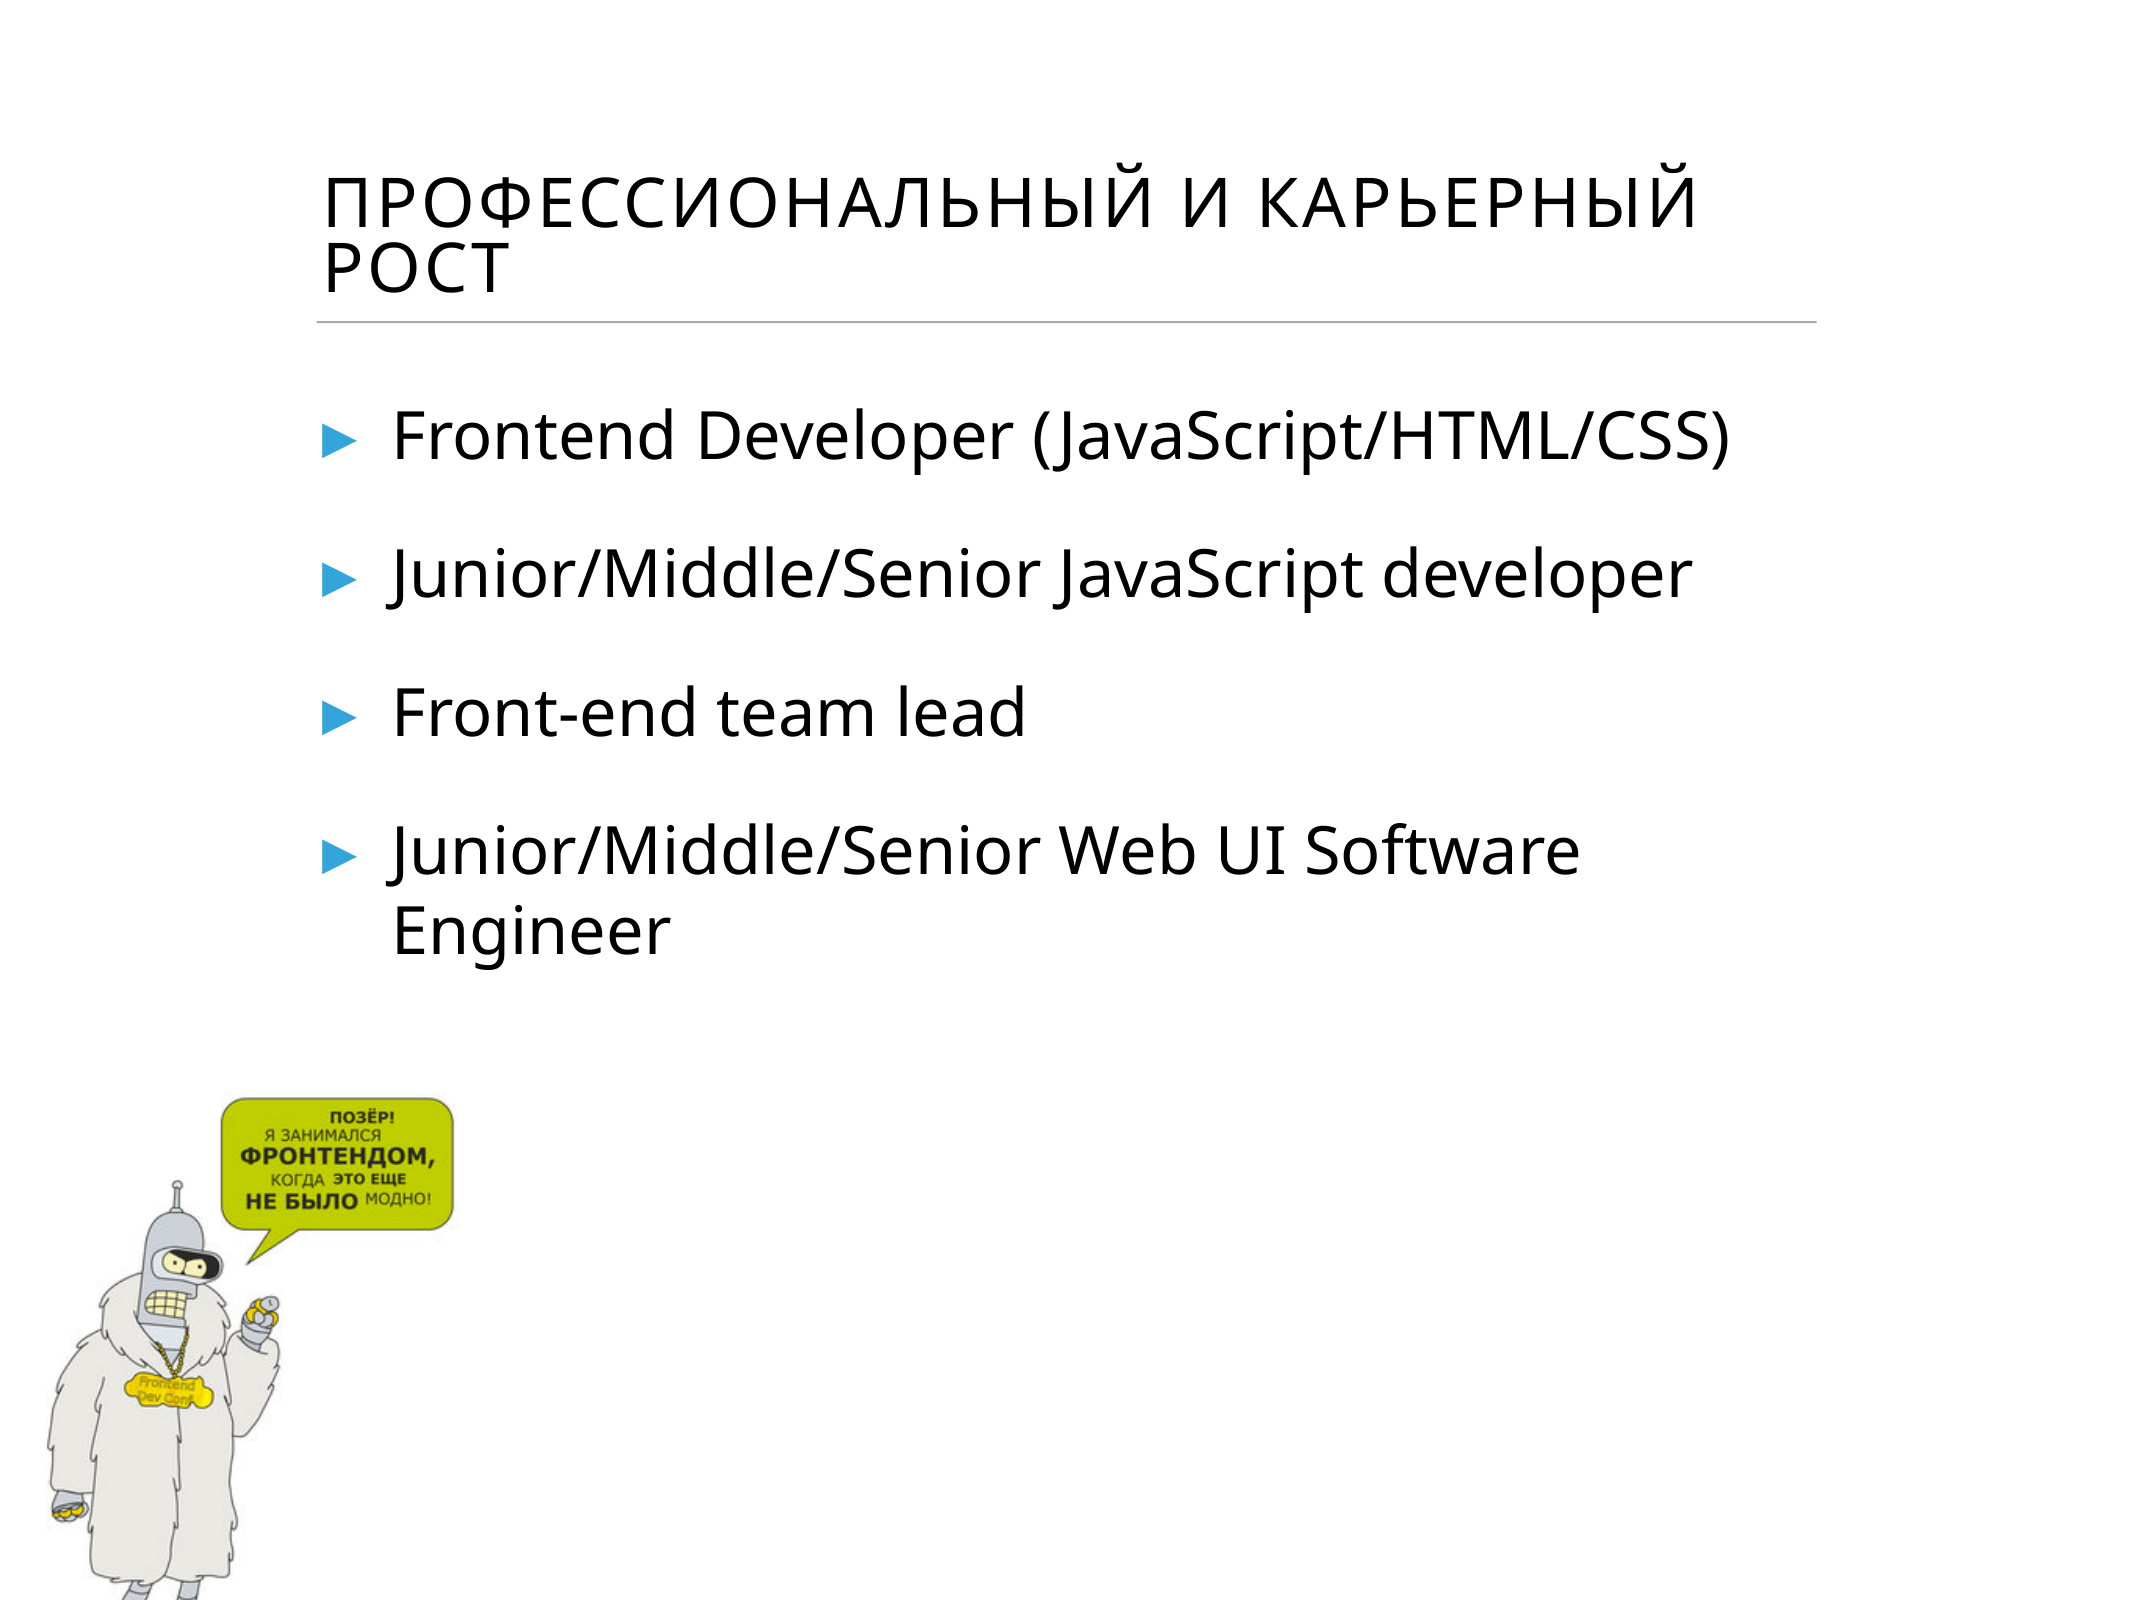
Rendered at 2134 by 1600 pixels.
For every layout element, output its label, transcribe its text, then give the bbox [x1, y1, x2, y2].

picture [0, 1079, 728, 1600]
list Frontend Developer (JavaScript/HTML/CSS) Junior/Middle/Senior JavaScript developer Front-end team lead Junior/Middle/Senior Web UI Software Engineer [316, 386, 1817, 1139]
list Профессиональный и карьерный рост [316, 220, 1817, 313]
